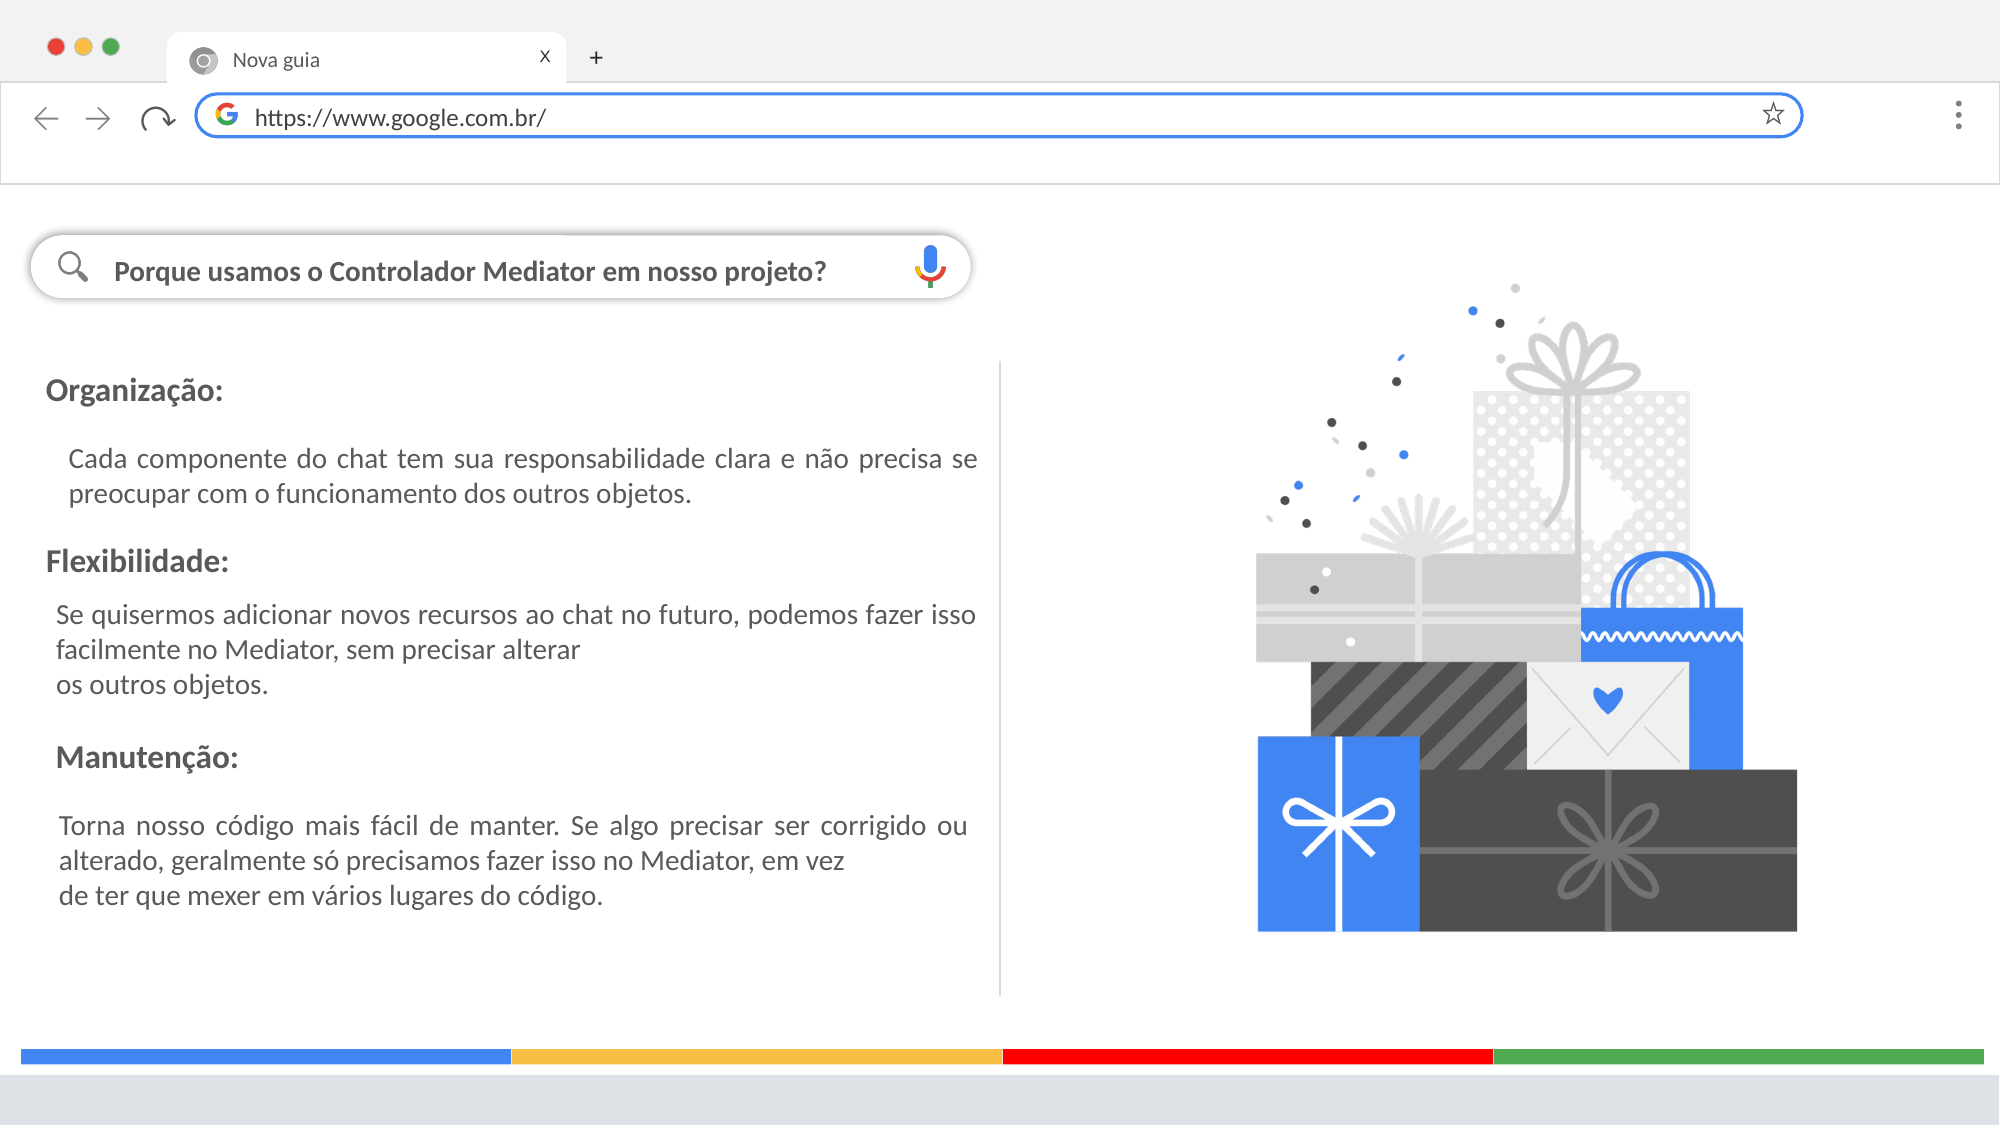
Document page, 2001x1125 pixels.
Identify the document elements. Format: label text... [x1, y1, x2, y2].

text_box [20, 1048, 511, 1065]
text_box [0, 0, 2000, 81]
picture [914, 245, 946, 289]
text_box Torna nosso código mais fácil de manter. Se algo precisar ser corrigido ou alterado, geralmente só precisamos fazer isso no Mediator, em vez de ter que mexer em vários lugares do código. [43, 798, 984, 1024]
text_box [0, 1074, 2000, 1125]
text_box Se quisermos adicionar novos recursos ao chat no futuro, podemos fazer isso facilmente no Mediator, sem precisar alterar os outros objetos. [41, 587, 993, 778]
picture [1761, 101, 1785, 125]
picture [214, 102, 239, 126]
text_box Cada componente do chat tem sua responsabilidade clara e não precisa se preocupar com o funcionamento dos outros objetos. [53, 431, 994, 587]
text_box Manutenção: [40, 727, 389, 783]
text_box [511, 1048, 1002, 1065]
text_box X [523, 38, 567, 74]
text_box [165, 31, 568, 115]
text_box Flexibilidade: [31, 531, 53, 587]
text_box + [574, 33, 618, 79]
picture [55, 248, 91, 285]
picture [30, 84, 59, 153]
text_box [194, 92, 1804, 138]
text_box https://www.google.com.br/ [240, 93, 563, 139]
picture [188, 46, 219, 76]
text_box [0, 81, 2000, 185]
text_box Porque usamos o Controlador Mediator em nosso projeto? [99, 244, 905, 295]
picture [85, 84, 114, 153]
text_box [47, 37, 120, 56]
text_box Nova guia [218, 38, 350, 80]
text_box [1955, 100, 1962, 130]
text_box [1493, 1048, 1985, 1065]
picture [139, 100, 179, 139]
picture [1095, 181, 1959, 1045]
text_box [29, 234, 972, 300]
text_box [1002, 1048, 1493, 1065]
text_box Organização: [30, 360, 379, 416]
